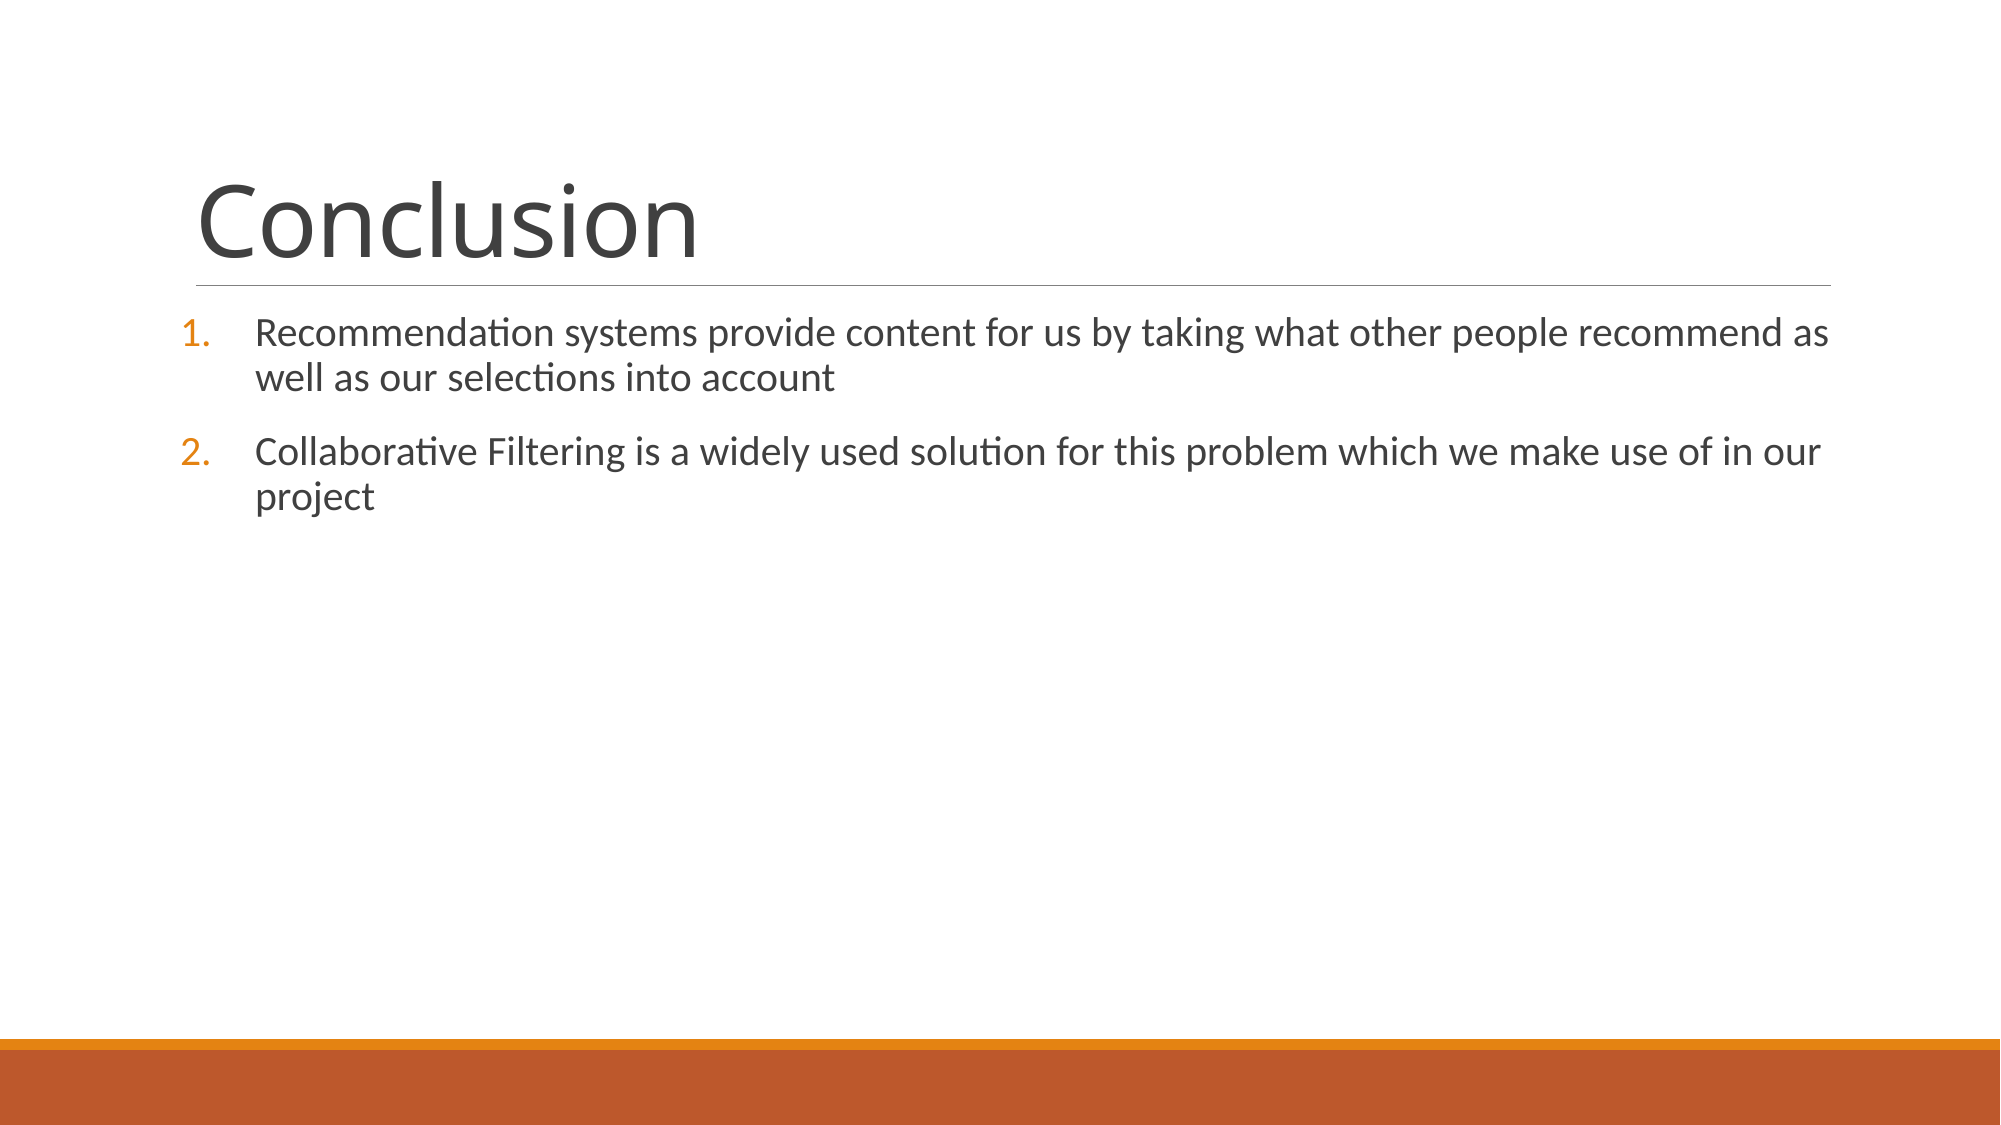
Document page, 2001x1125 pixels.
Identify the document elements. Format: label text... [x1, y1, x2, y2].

list Recommendation systems provide content for us by taking what other people recommend as well as our selections into account Collaborative Filtering is a widely used solution for this problem which we make use of in our project [180, 302, 1830, 963]
title Conclusion [180, 47, 1830, 285]
